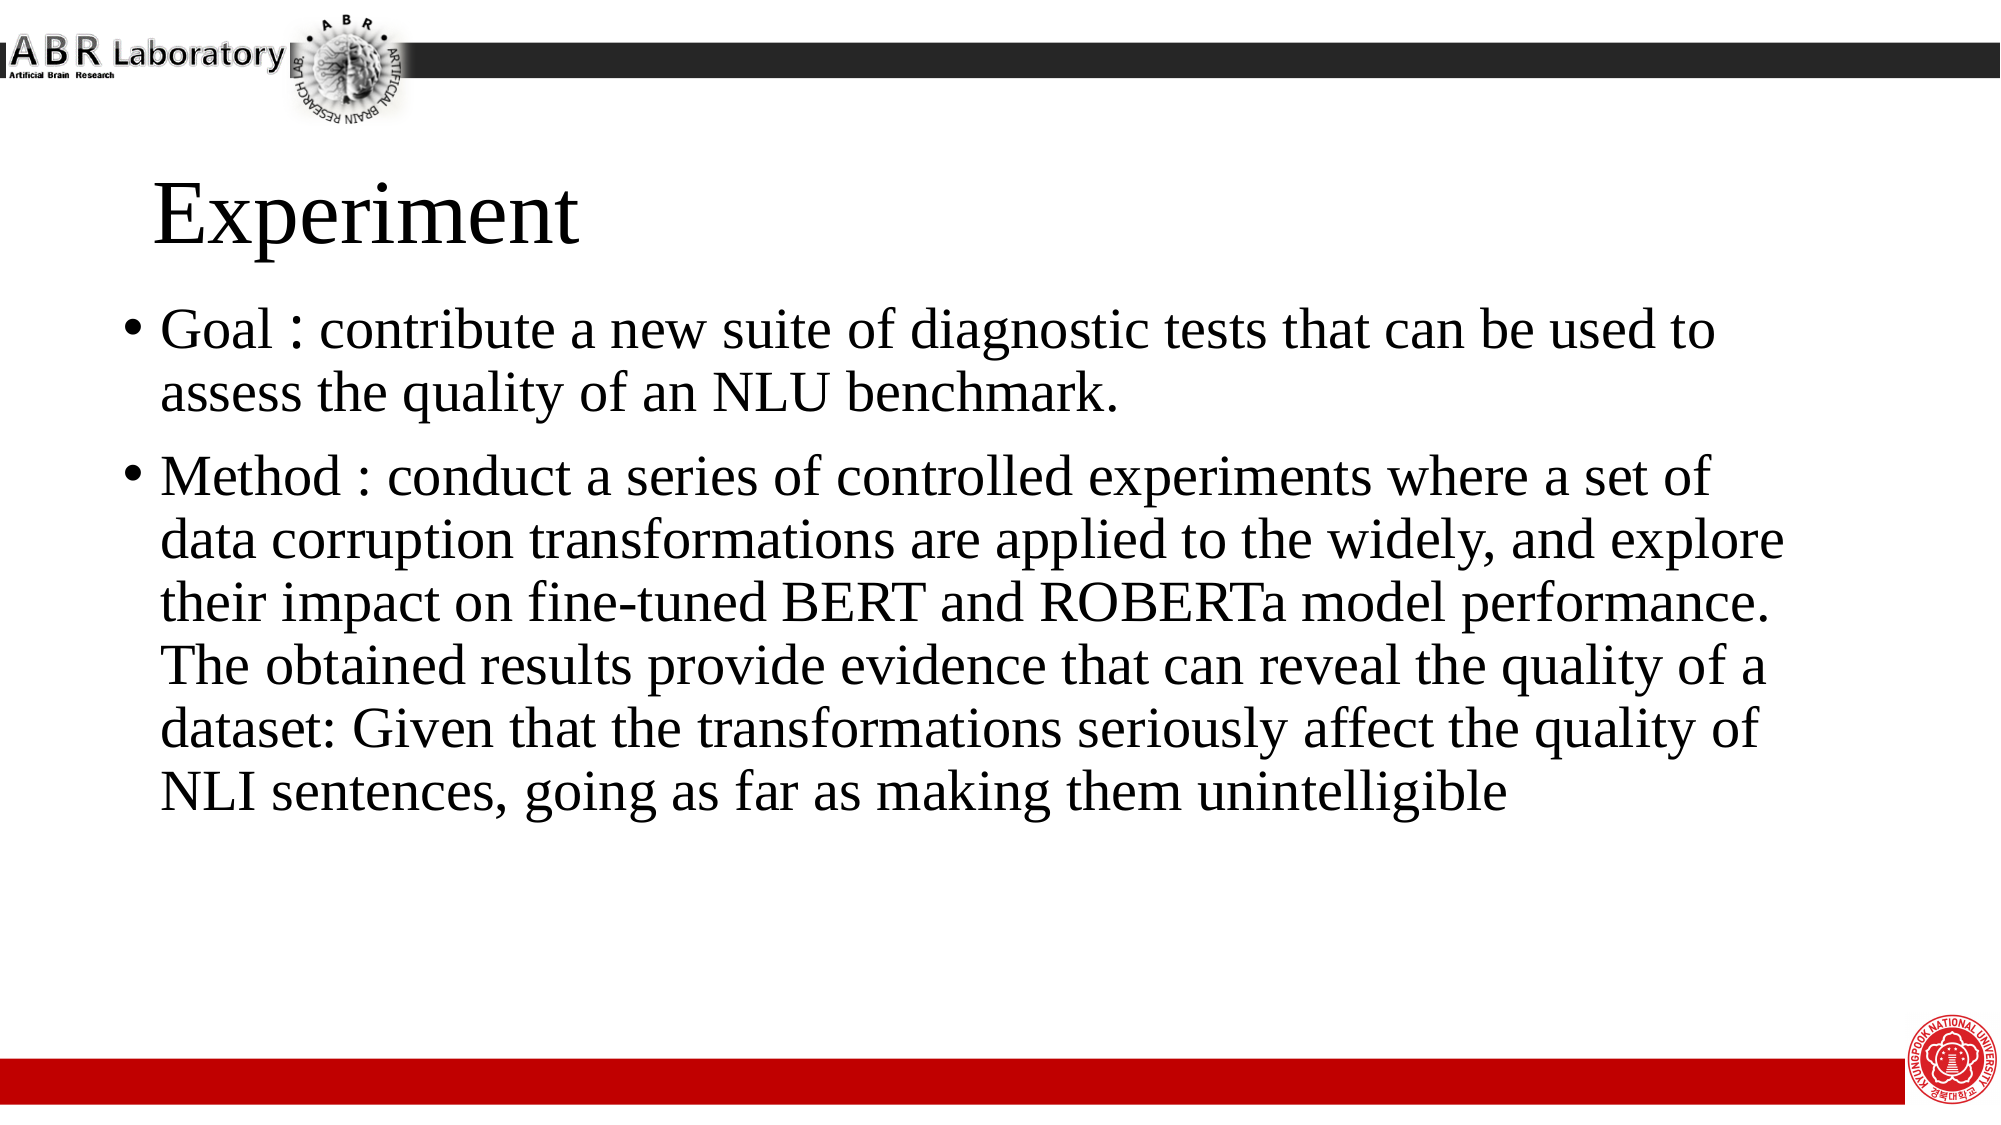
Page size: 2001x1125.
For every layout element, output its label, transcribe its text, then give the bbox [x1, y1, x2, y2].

picture [1905, 1012, 2000, 1105]
picture [6, 4, 420, 136]
text_box Experiment [137, 156, 1863, 278]
text_box Goal : contribute a new suite of diagnostic tests that can be used to assess the quality of an NLU benchmark. Method : conduct a series of controlled experiments where a set of data corruption transformations are applied to the widely, and explore their impact on fine-tuned BERT and ROBERTa model performance. The obtained results provide evidence that can reveal the quality of a dataset: Given that the transformations seriously affect the quality of NLI sentences, going as far as making them unintelligible [108, 290, 1834, 1029]
